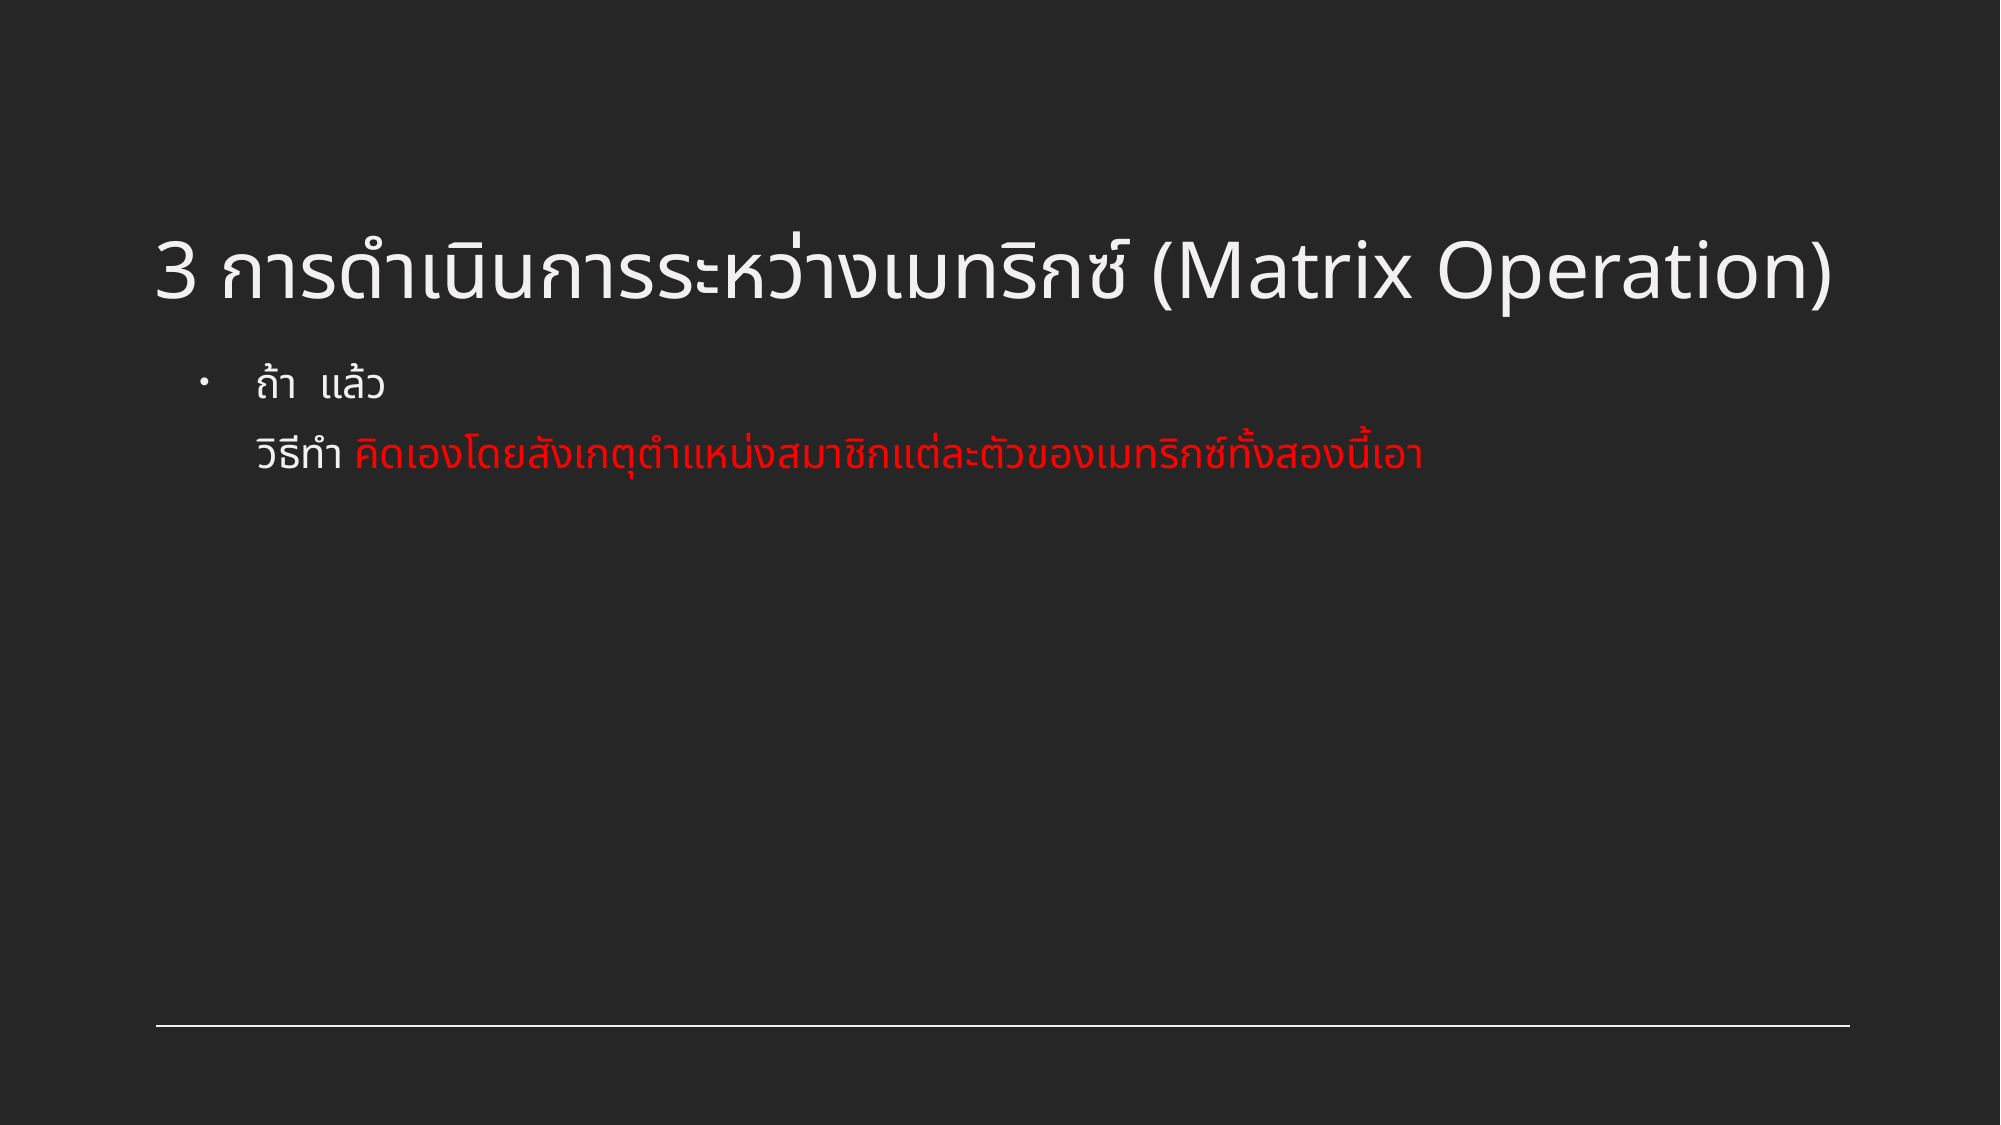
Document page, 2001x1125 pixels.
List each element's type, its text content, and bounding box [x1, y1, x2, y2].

title 3 การดำเนินการระหว่างเมทริกซ์ (Matrix Operation) [139, 143, 1850, 322]
